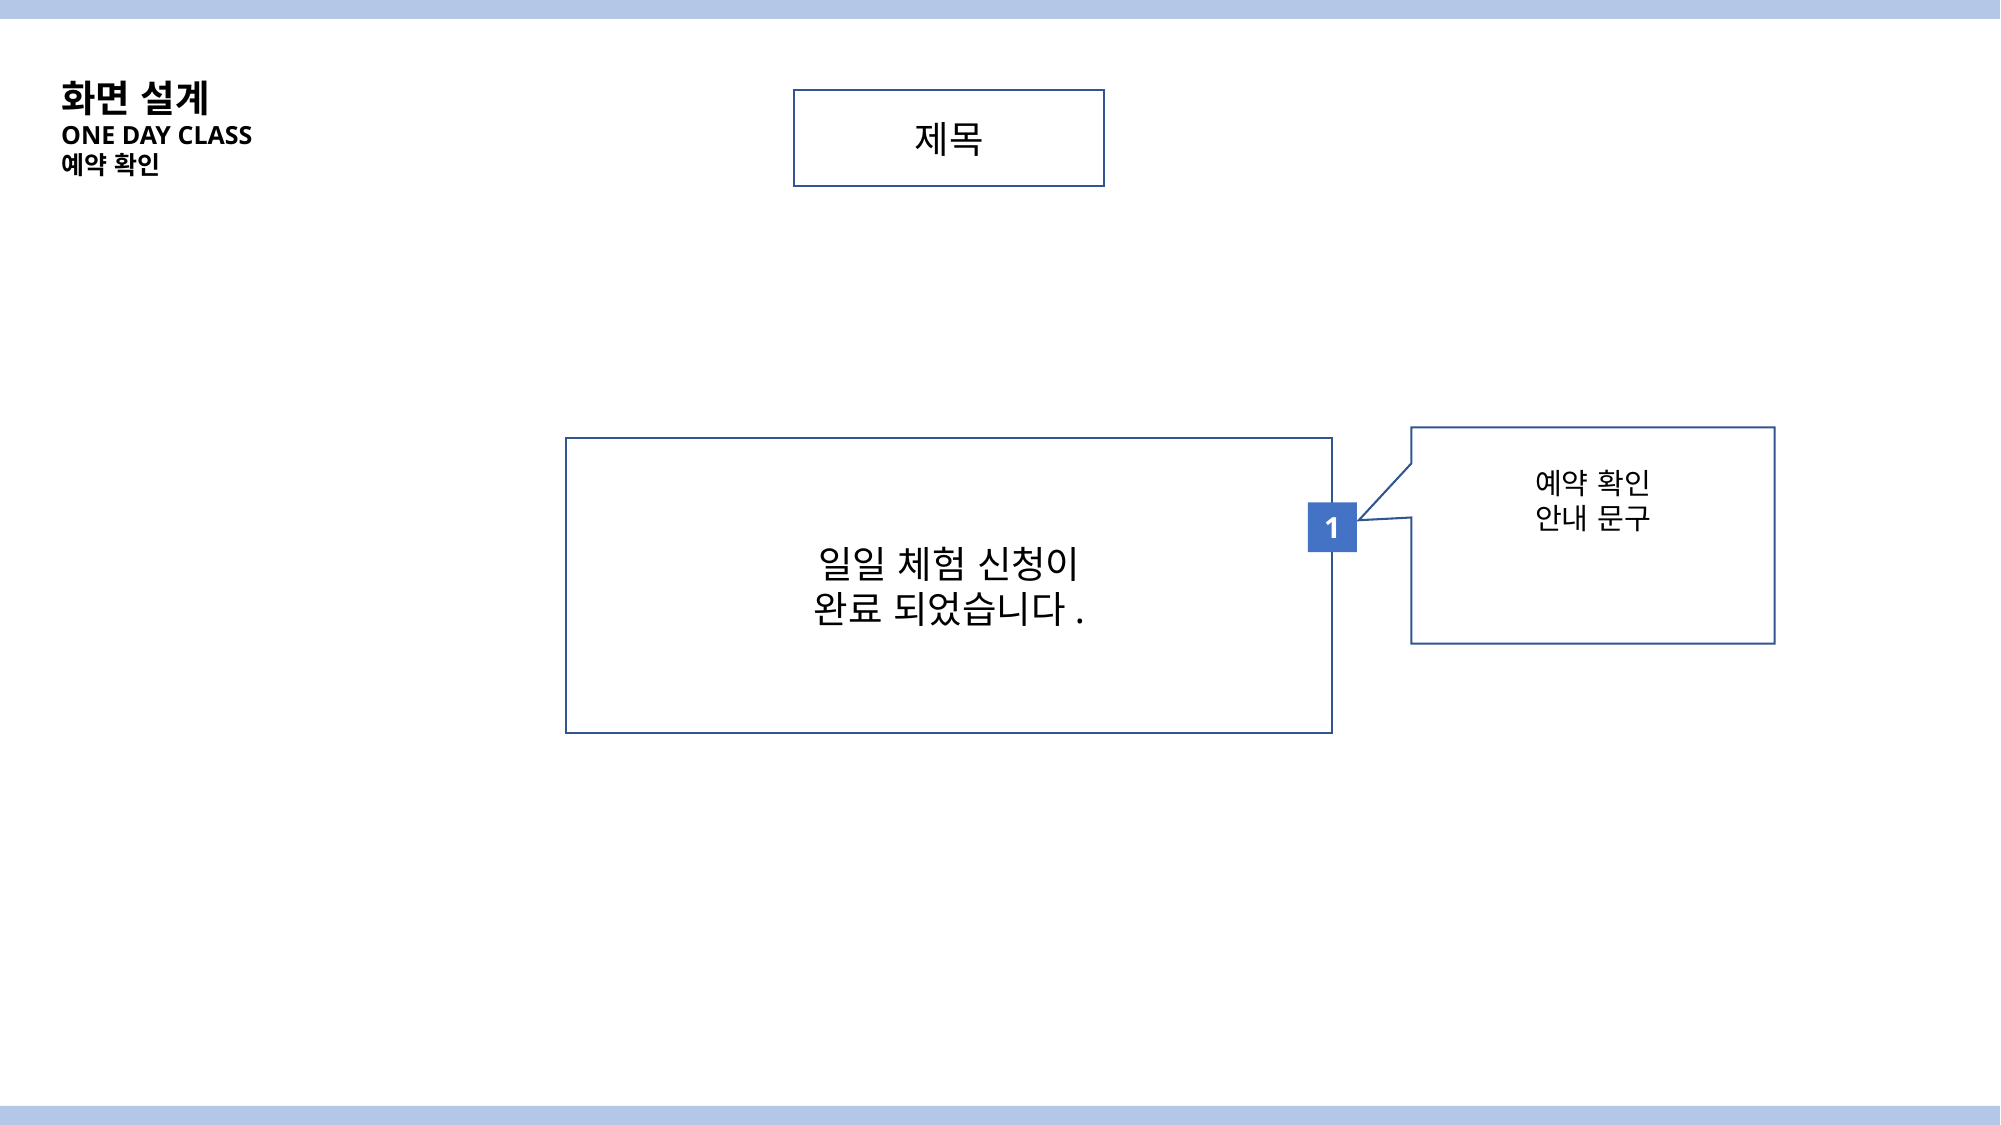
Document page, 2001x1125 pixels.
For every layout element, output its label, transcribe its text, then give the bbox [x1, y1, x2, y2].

text_box 일일 체험 신청이 완료 되었습니다. [565, 437, 1333, 734]
text_box [0, 1105, 2000, 1125]
text_box 1 [1307, 502, 1357, 553]
text_box 예약 확인 안내 문구 [1357, 426, 1776, 645]
text_box 화면 설계 ONE DAY CLASS 예약 확인 [46, 67, 281, 188]
text_box [0, 0, 2000, 20]
text_box 제목 [793, 89, 1105, 187]
